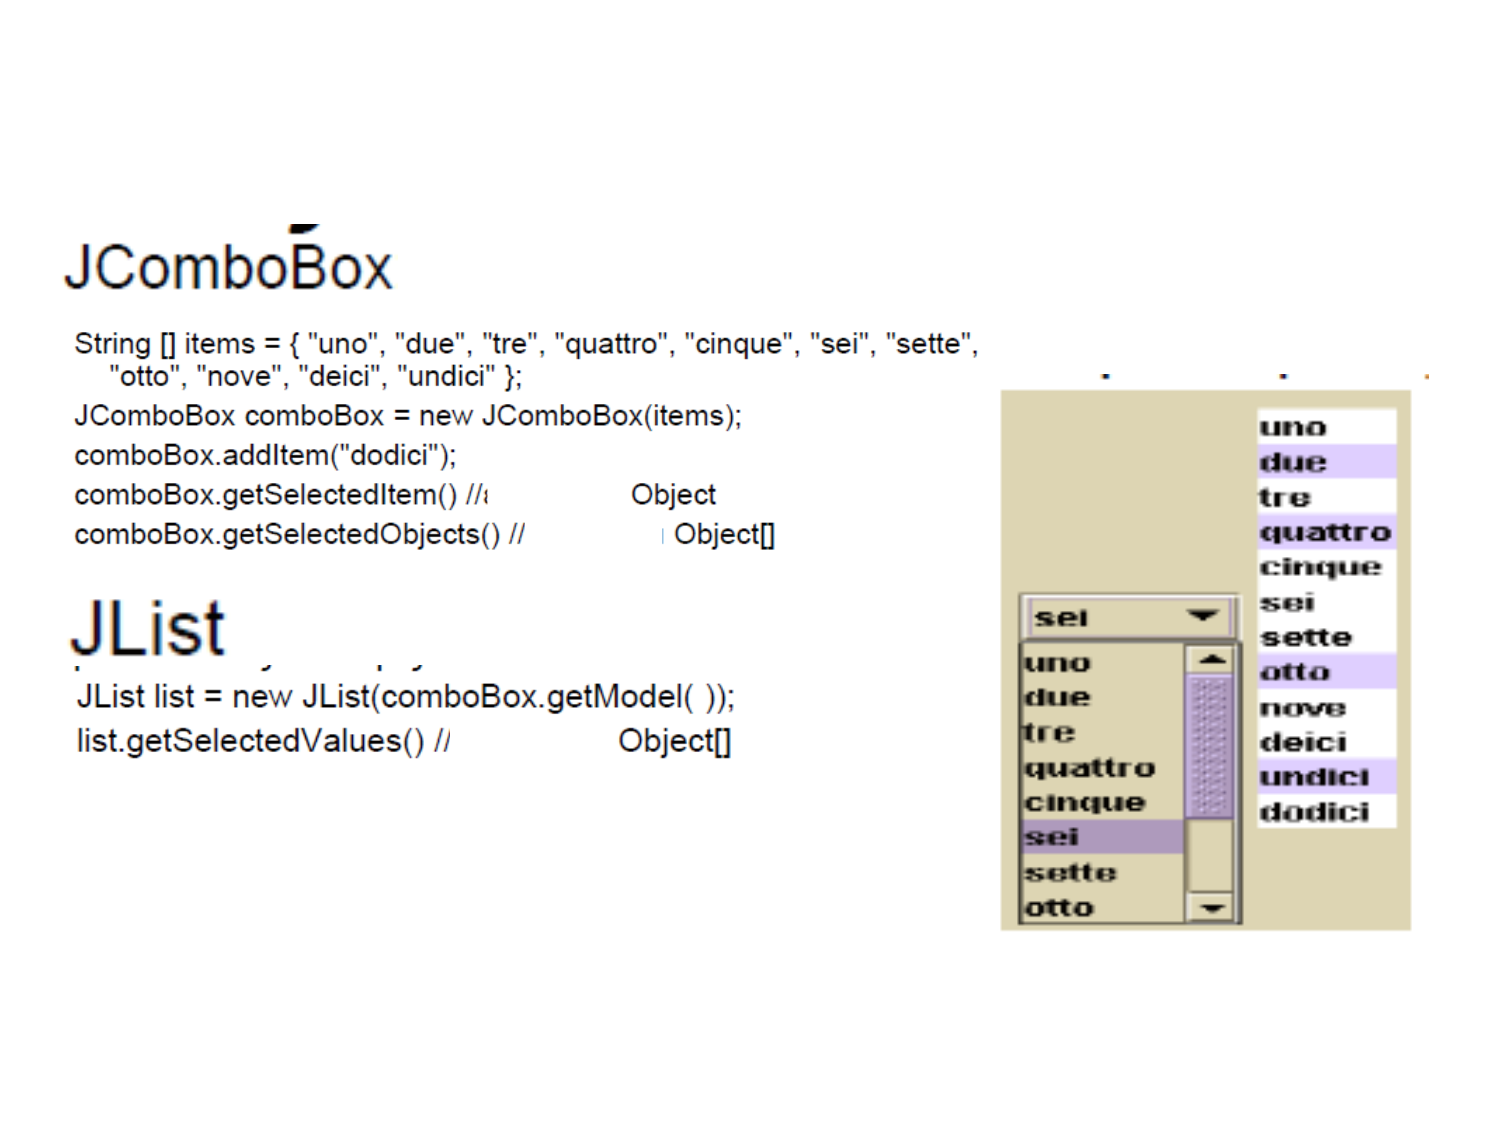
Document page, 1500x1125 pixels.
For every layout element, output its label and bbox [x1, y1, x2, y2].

text_box [49, 224, 1429, 958]
